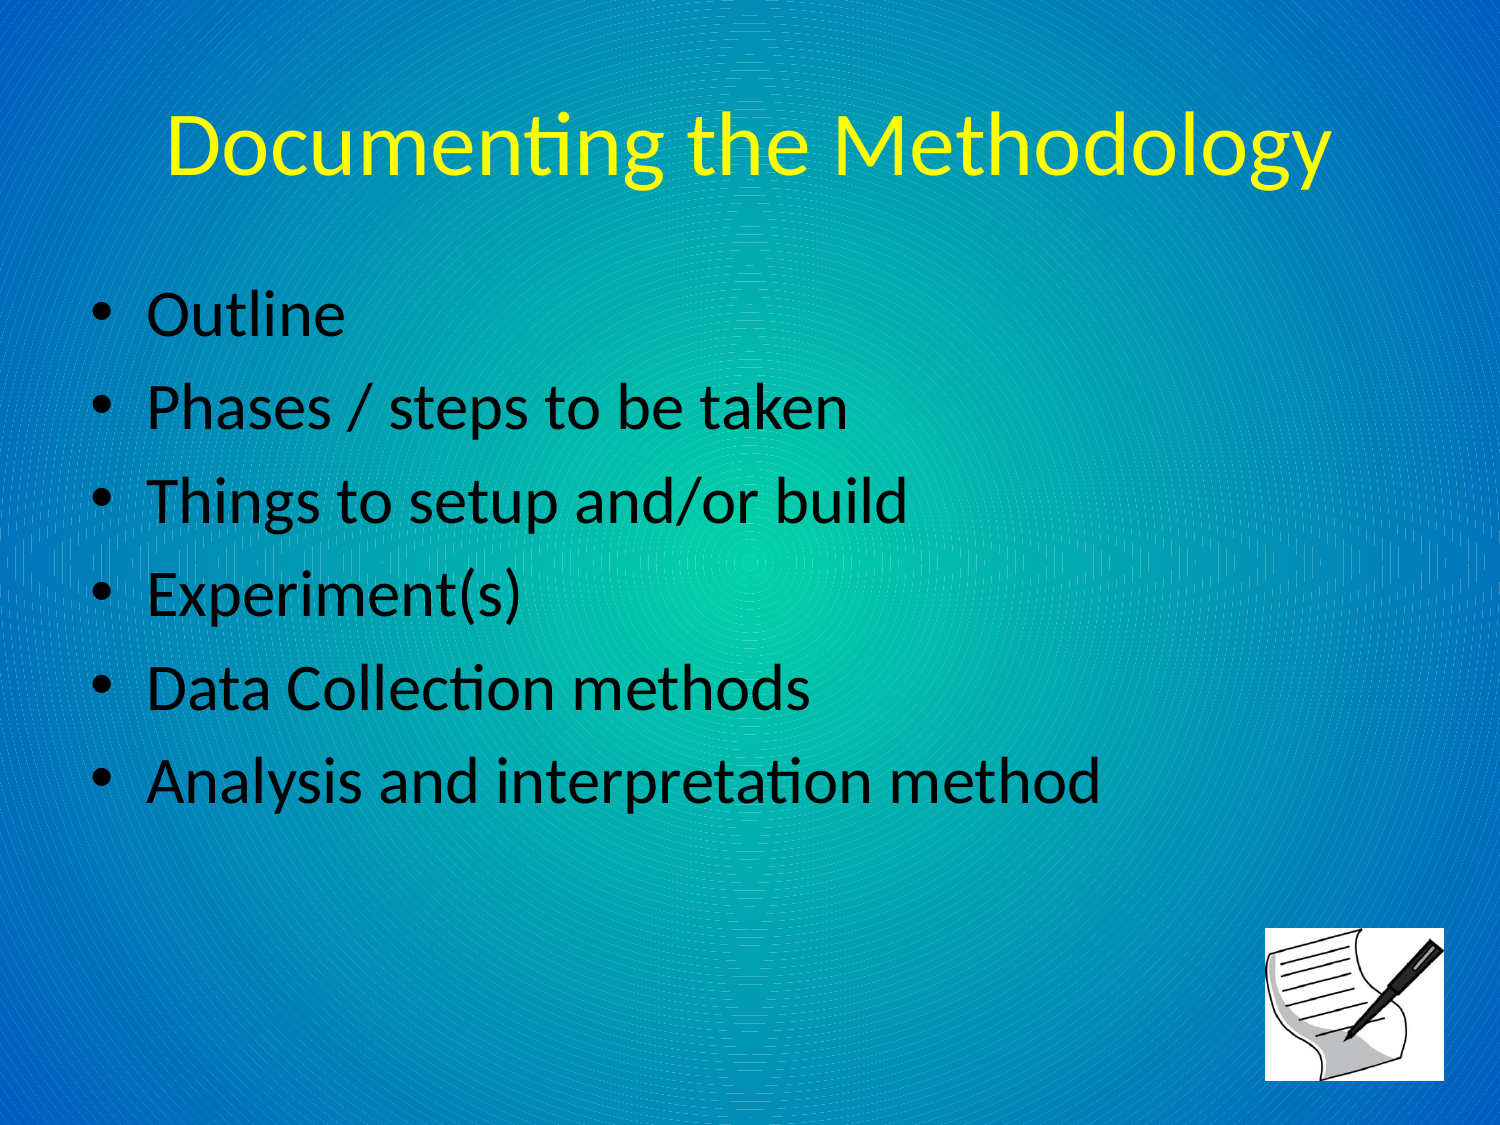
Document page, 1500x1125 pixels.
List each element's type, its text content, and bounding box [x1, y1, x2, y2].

list Outline Phases / steps to be taken Things to setup and/or build Experiment(s) Data Collection methods Analysis and interpretation method [75, 262, 1425, 1005]
title Documenting the Methodology [75, 45, 1425, 233]
picture [1265, 928, 1444, 1081]
